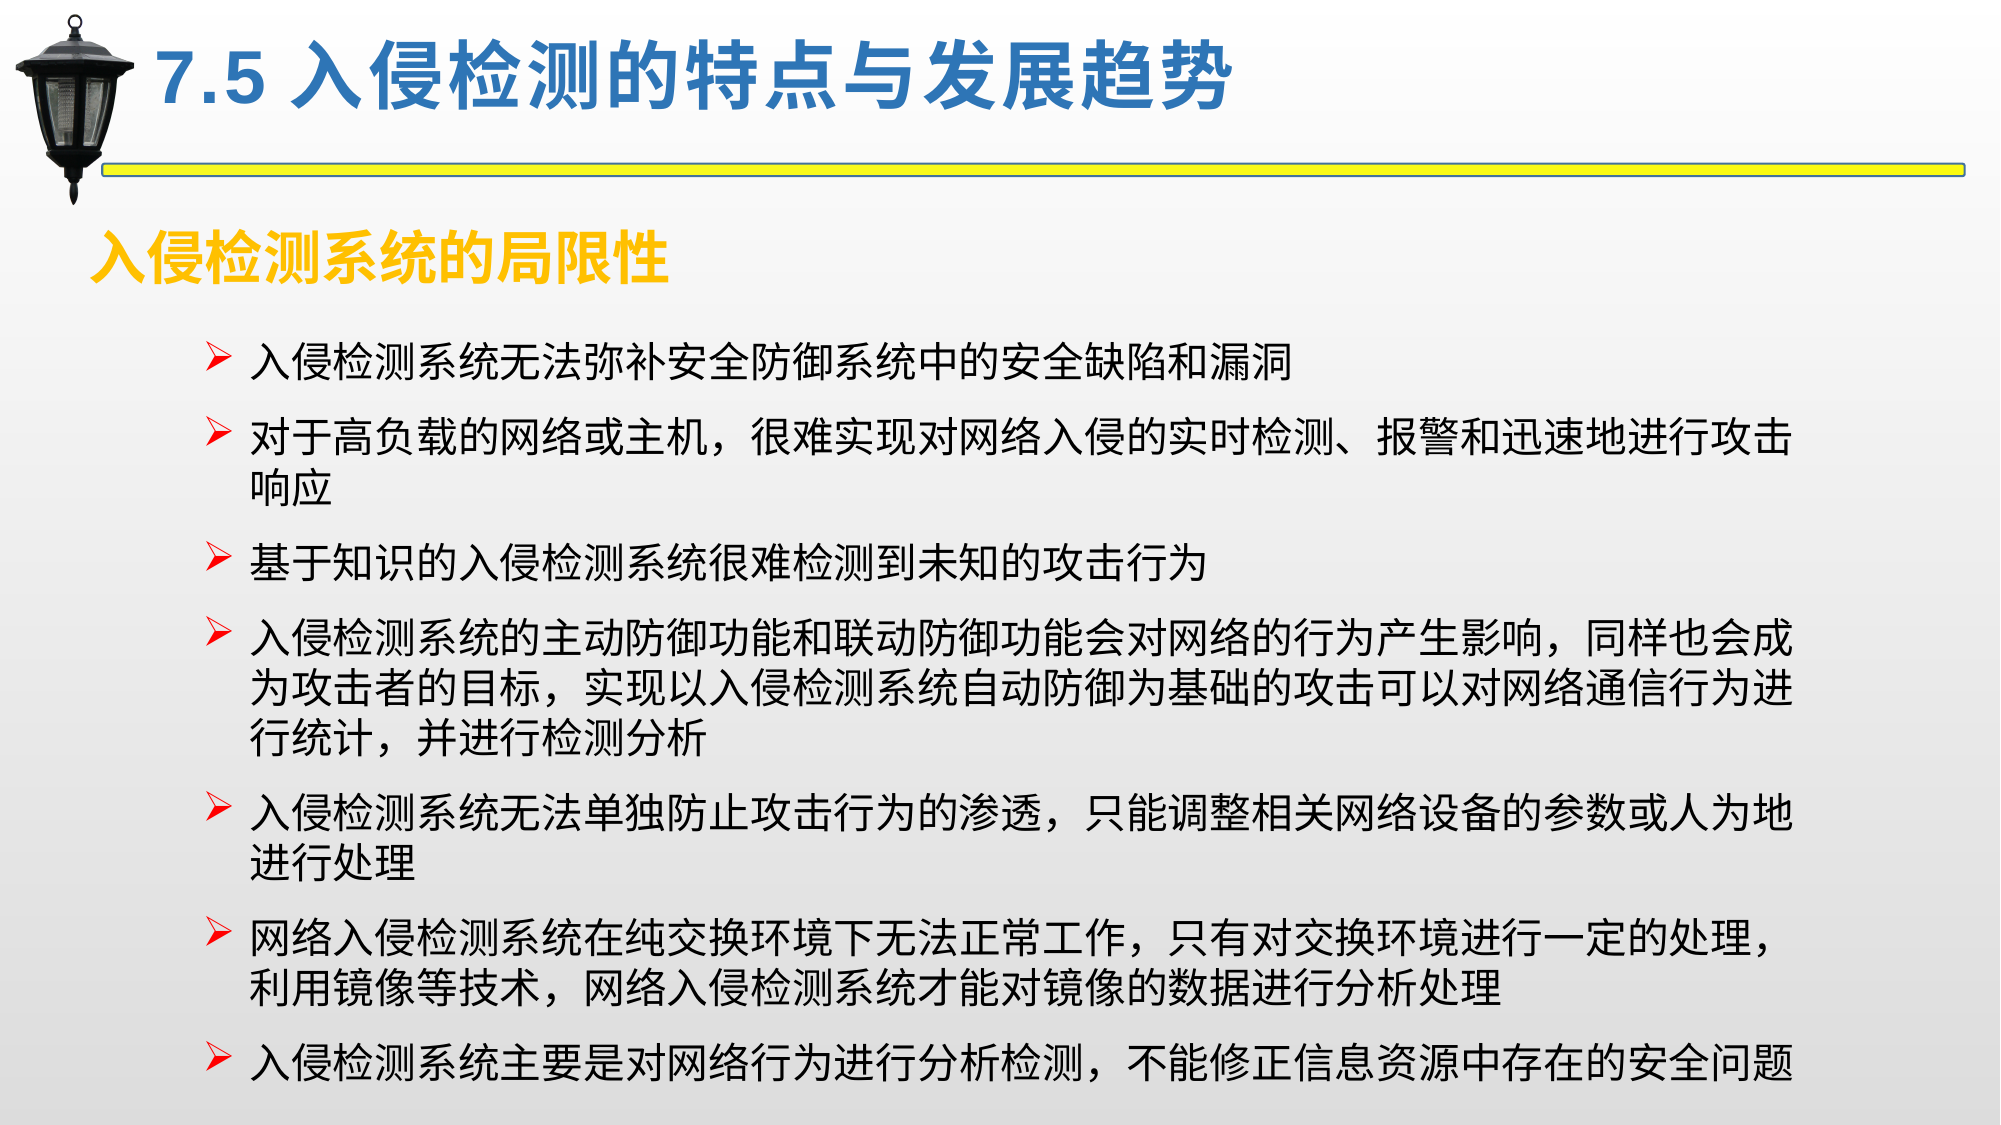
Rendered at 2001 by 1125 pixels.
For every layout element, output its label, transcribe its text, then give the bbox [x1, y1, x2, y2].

text_box 入侵检测系统的局限性 [73, 214, 686, 299]
text_box 入侵检测系统无法弥补安全防御系统中的安全缺陷和漏洞 对于高负载的网络或主机，很难实现对网络入侵的实时检测、报警和迅速地进行攻击响应 基于知识的入侵检测系统很难检测到未知的攻击行为 入侵检测系统的主动防御功能和联动防御功能会对网络的行为产生影响，同样也会成为攻击者的目标，实现以入侵检测系统自动防御为基础的攻击可以对网络通信行为进行统计，并进行检测分析 入侵检测系统无法单独防止攻击行为的渗透，只能调整相关网络设备的参数或人为地进行处理 网络入侵检测系统在纯交换环境下无法正常工作，只有对交换环境进行一定的处理，利用镜像等技术，网络入侵检测系统才能对镜像的数据进行分析处理 入侵检测系统主要是对网络行为进行分析检测，不能修正信息资源中存在的安全问题 [187, 328, 1851, 1095]
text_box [9, 6, 1965, 214]
